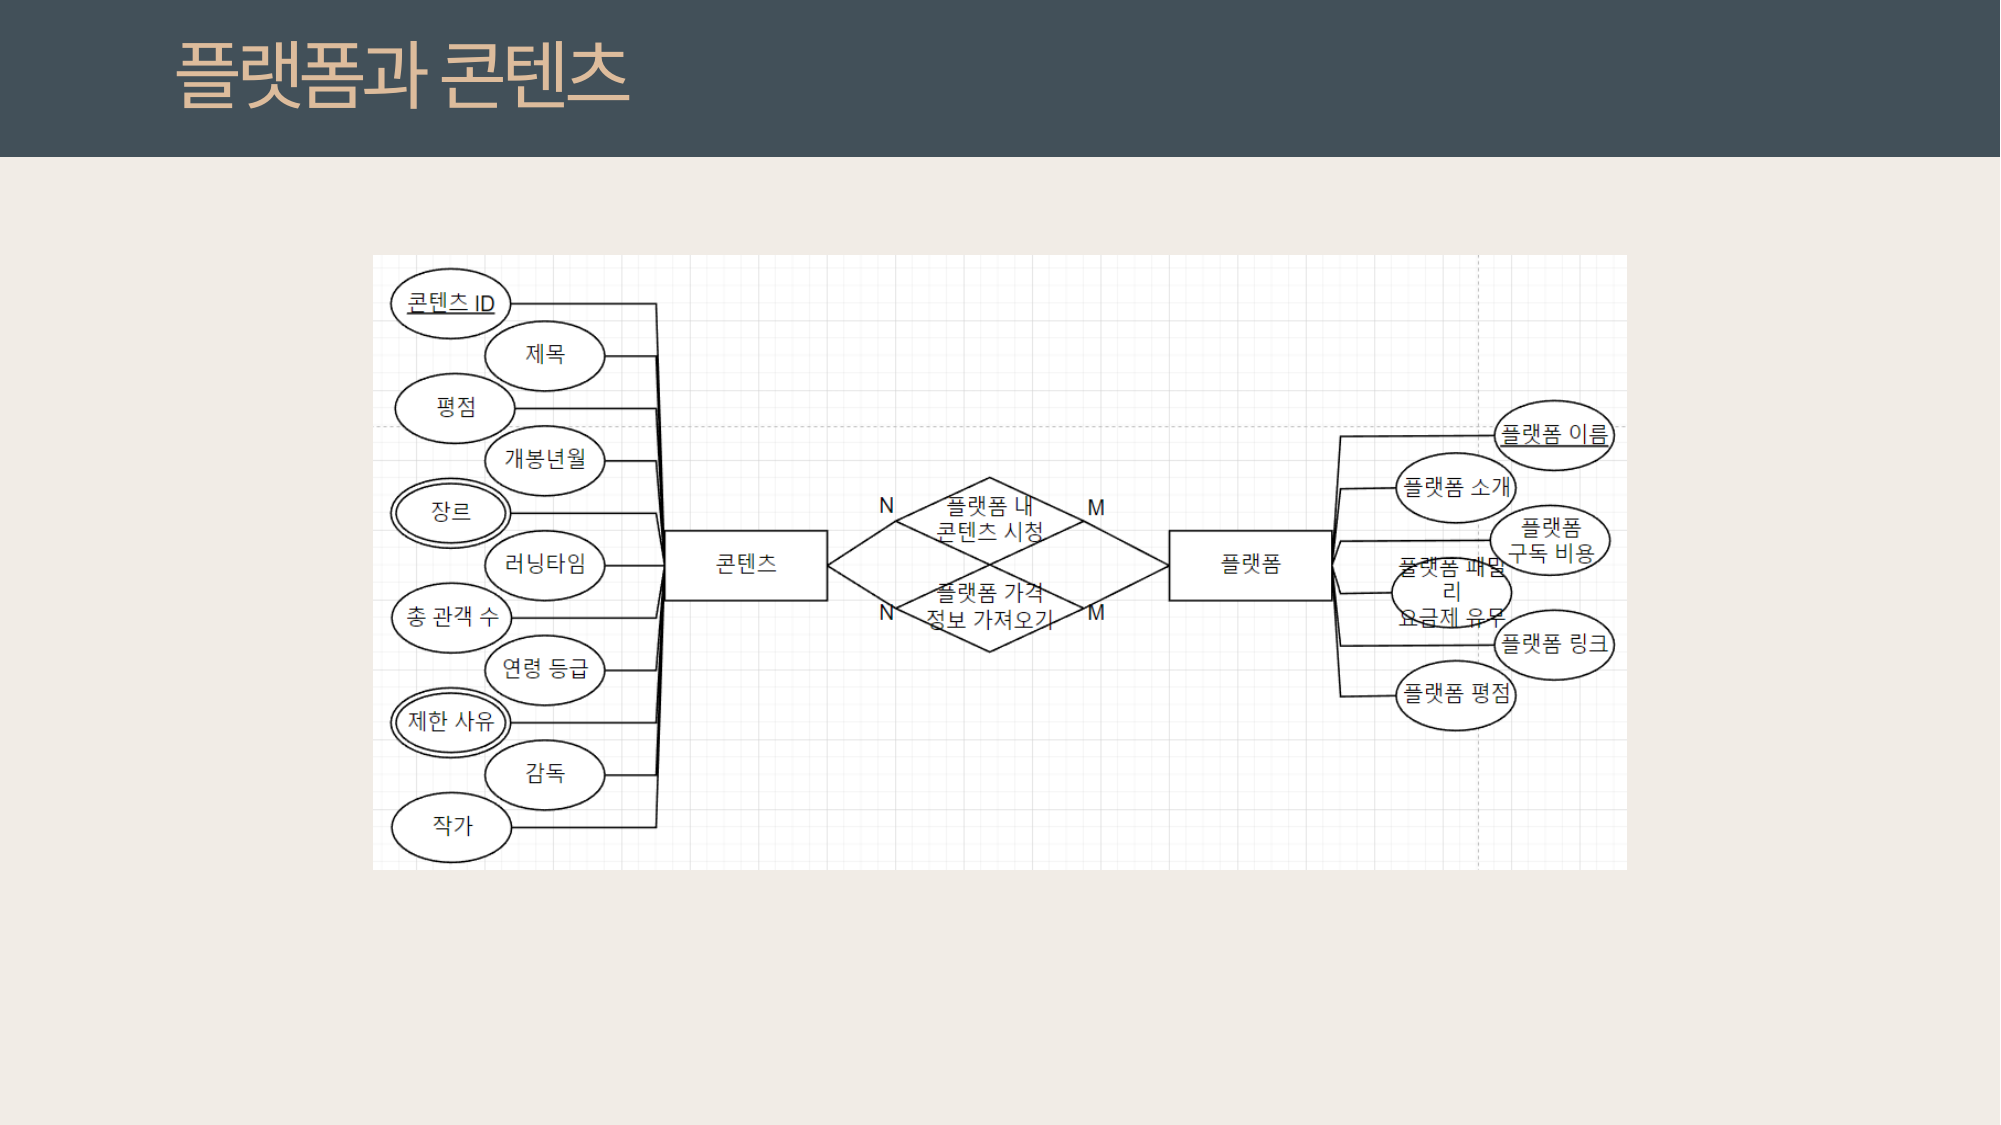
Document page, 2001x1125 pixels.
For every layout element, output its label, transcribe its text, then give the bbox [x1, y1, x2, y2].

text_box [0, 0, 2000, 158]
text_box 플랫폼과 콘텐츠 [158, 20, 834, 126]
picture [373, 255, 1627, 870]
